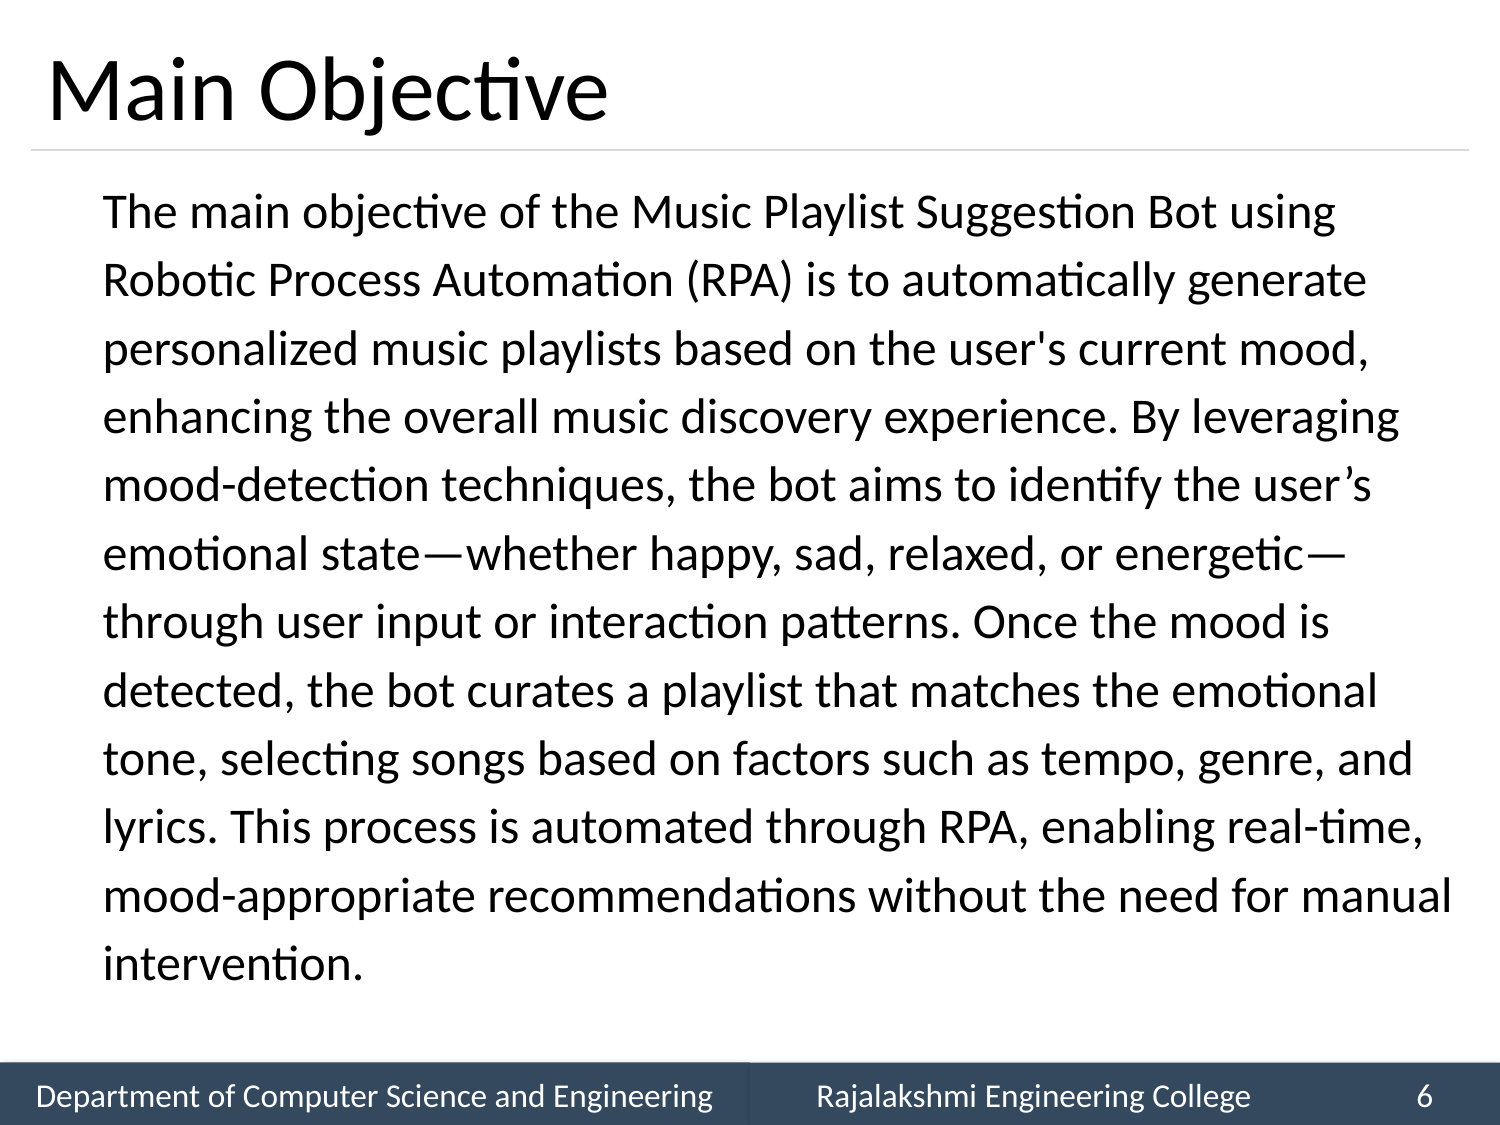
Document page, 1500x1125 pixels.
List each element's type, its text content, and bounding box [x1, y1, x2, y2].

list The main objective of the Music Playlist Suggestion Bot using Robotic Process Automation (RPA) is to automatically generate personalized music playlists based on the user's current mood, enhancing the overall music discovery experience. By leveraging mood-detection techniques, the bot aims to identify the user’s emotional state—whether happy, sad, relaxed, or energetic—through user input or interaction patterns. Once the mood is detected, the bot curates a playlist that matches the emotional tone, selecting songs based on factors such as tempo, genre, and lyrics. This process is automated through RPA, enabling real-time, mood-appropriate recommendations without the need for manual intervention. [31, 162, 1469, 1038]
title Main Objective [31, 17, 1469, 150]
